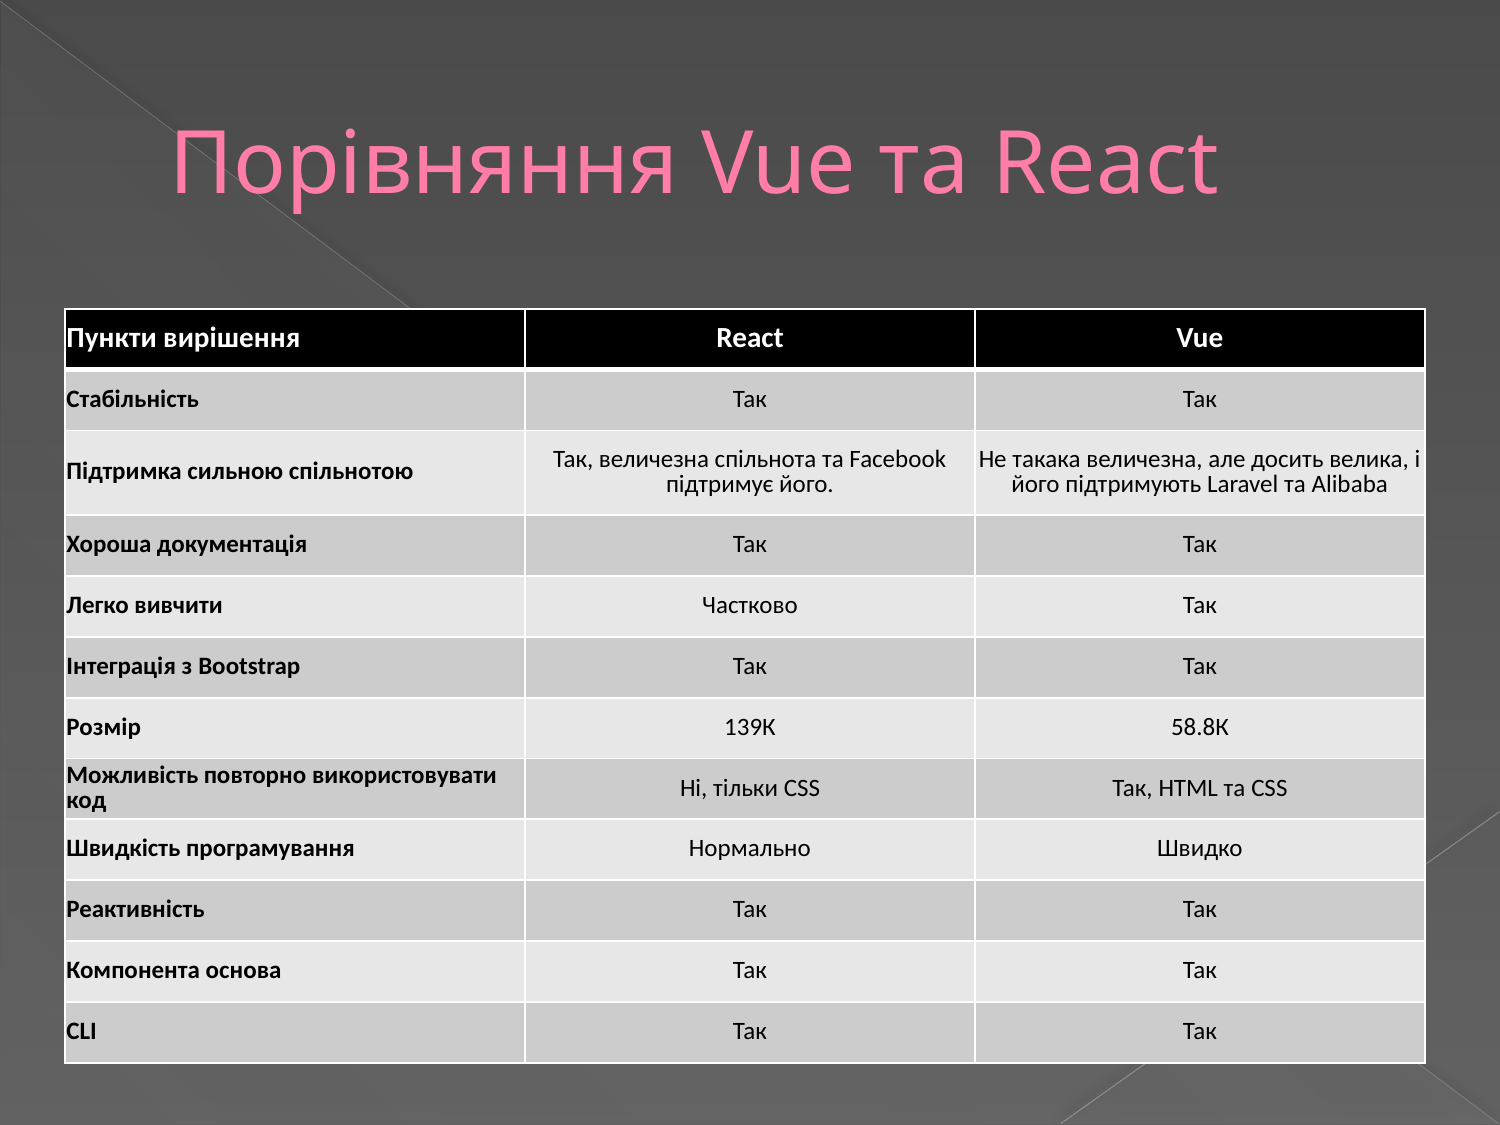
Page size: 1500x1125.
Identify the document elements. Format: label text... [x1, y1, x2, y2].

title Порівняння Vue та React [75, 43, 1425, 274]
table_cell 139К [526, 699, 974, 758]
table_cell Нормально [526, 820, 974, 879]
table_cell Реактивність [66, 881, 524, 940]
table_cell Так [976, 942, 1424, 1001]
table_cell Так [526, 1003, 974, 1062]
table_header React [526, 310, 974, 367]
table_cell Можливість повторно використовувати код [66, 759, 524, 818]
table_cell Так [976, 516, 1424, 575]
table_cell Так [526, 638, 974, 697]
table_cell Швидко [976, 820, 1424, 879]
table_cell Розмір [66, 699, 524, 758]
table_cell Так [526, 881, 974, 940]
table_cell Так [976, 1003, 1424, 1062]
table_cell Швидкість програмування [66, 820, 524, 879]
table_cell 58.8К [976, 699, 1424, 758]
table_cell Підтримка сильною спільнотою [66, 431, 524, 514]
table_cell Так [976, 372, 1424, 430]
table_cell Частково [526, 577, 974, 636]
table_cell CLI [66, 1003, 524, 1062]
table_cell Легко вивчити [66, 577, 524, 636]
table_cell Не такака величезна, але досить велика, і його підтримують Laravel та Alibaba [976, 431, 1424, 514]
table_cell Так [526, 516, 974, 575]
table_cell Так, HTML та CSS [976, 759, 1424, 818]
table_cell Компонента основа [66, 942, 524, 1001]
table_cell Так [976, 577, 1424, 636]
table_cell Так [976, 638, 1424, 697]
table_cell Так [526, 372, 974, 430]
table_cell Так [526, 942, 974, 1001]
table_cell Так, величезна спільнота та Facebook підтримує його. [526, 431, 974, 514]
table_cell Стабільність [66, 372, 524, 430]
table_cell Так [976, 881, 1424, 940]
table_cell Ні, тільки CSS [526, 759, 974, 818]
table_cell Інтеграція з Bootstrap [66, 638, 524, 697]
table_header Vue [976, 310, 1424, 367]
table_header Пункти вирішення [66, 310, 524, 367]
table_cell Хороша документація [66, 516, 524, 575]
